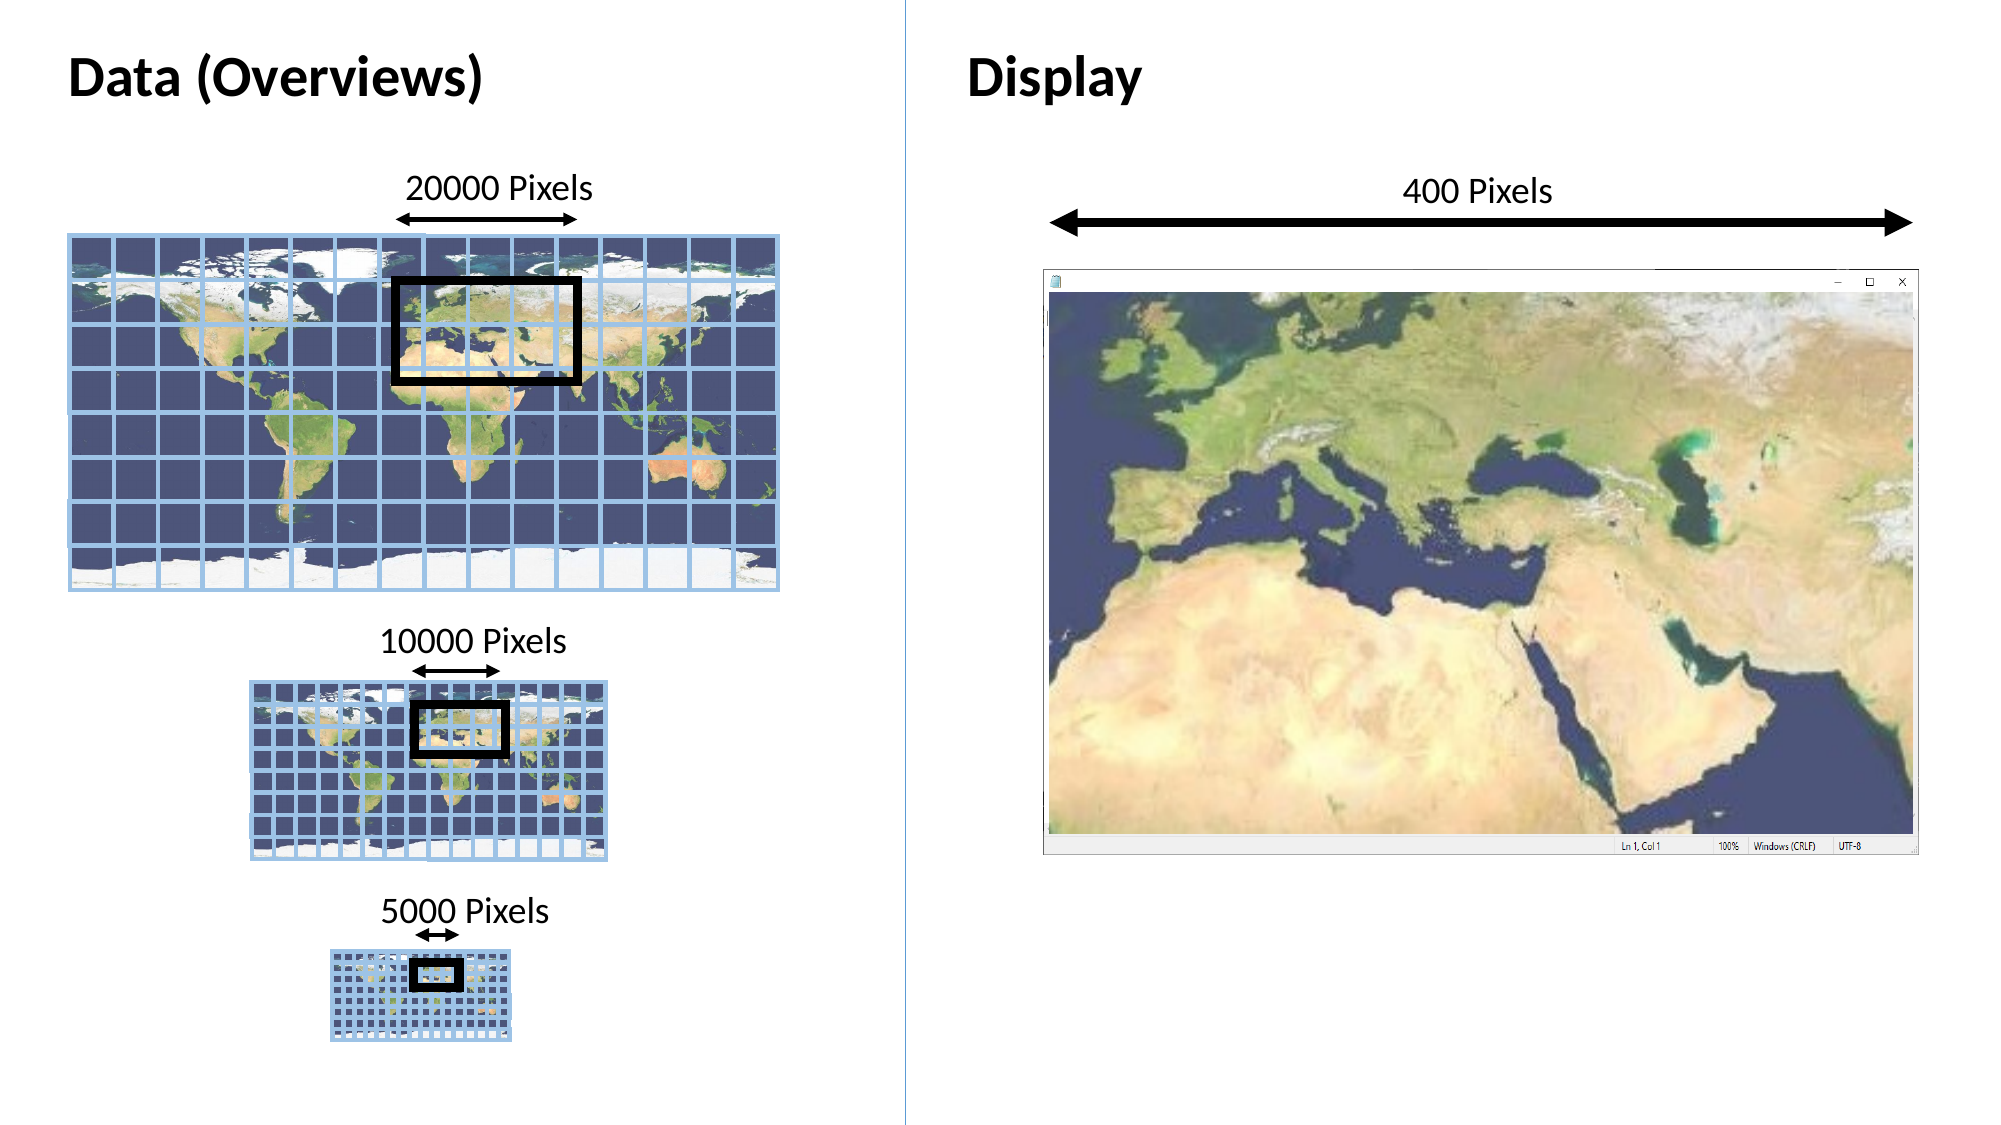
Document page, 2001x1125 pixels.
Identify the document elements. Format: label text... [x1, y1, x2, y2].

text_box 400 Pixels [1388, 159, 1602, 219]
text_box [1043, 269, 1919, 855]
text_box Display [953, 31, 1569, 116]
text_box 5000 Pixels [365, 878, 571, 938]
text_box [69, 235, 779, 591]
text_box 10000 Pixels [364, 608, 683, 669]
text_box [331, 951, 510, 1040]
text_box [251, 681, 606, 860]
text_box 20000 Pixels [390, 155, 709, 215]
text_box Data (Overviews) [53, 31, 670, 116]
